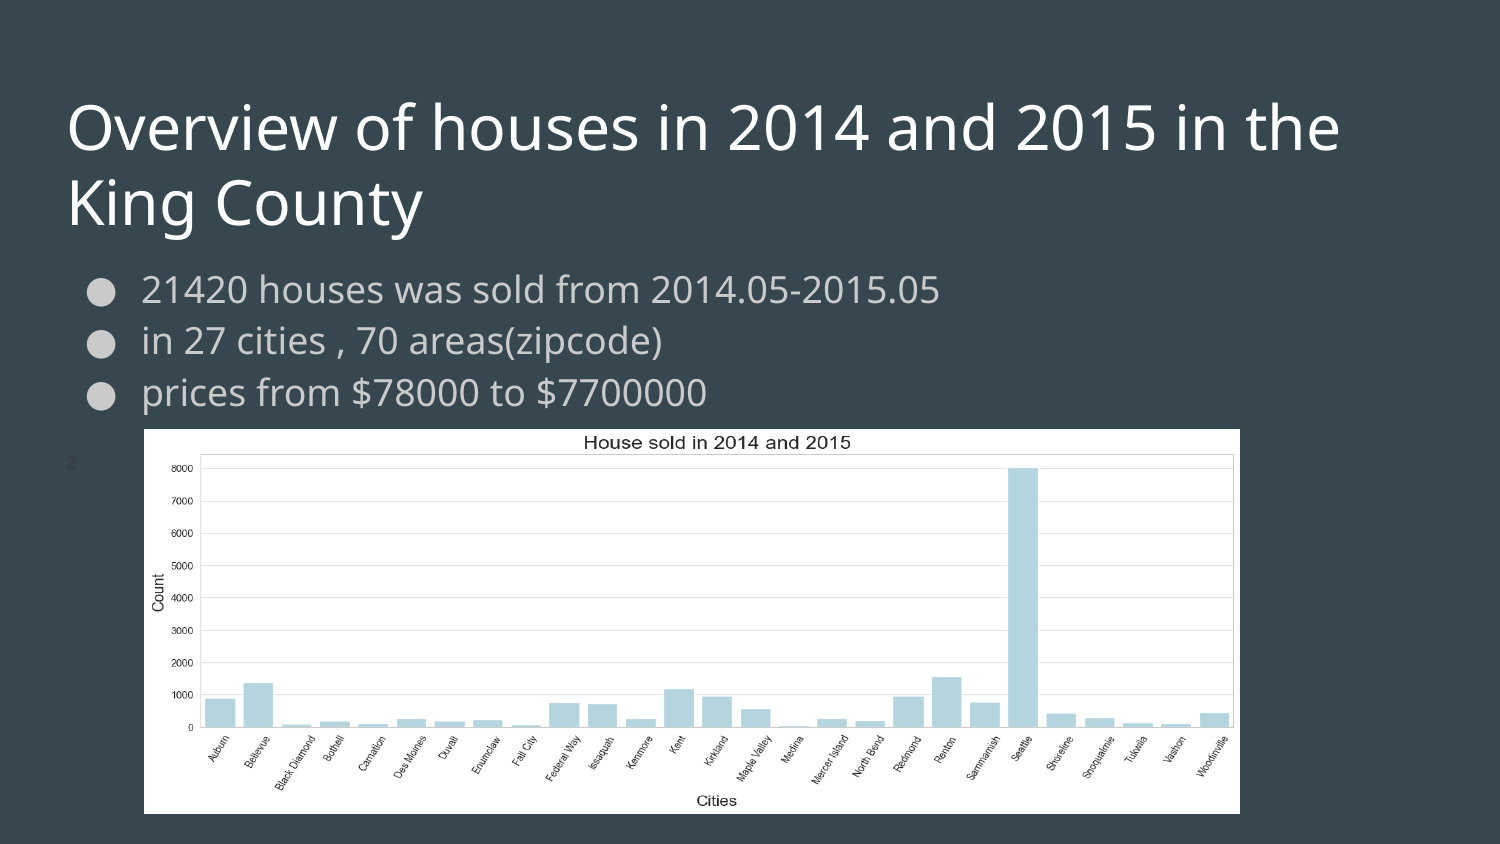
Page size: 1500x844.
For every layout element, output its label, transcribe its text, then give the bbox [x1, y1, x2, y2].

title Overview of houses in 2014 and 2015 in the King County [51, 72, 1449, 167]
picture [144, 428, 1240, 814]
list 21420 houses was sold from 2014.05-2015.05 in 27 cities , 70 areas(zipcode) prices from $78000 to $7700000 2 [51, 244, 1449, 430]
